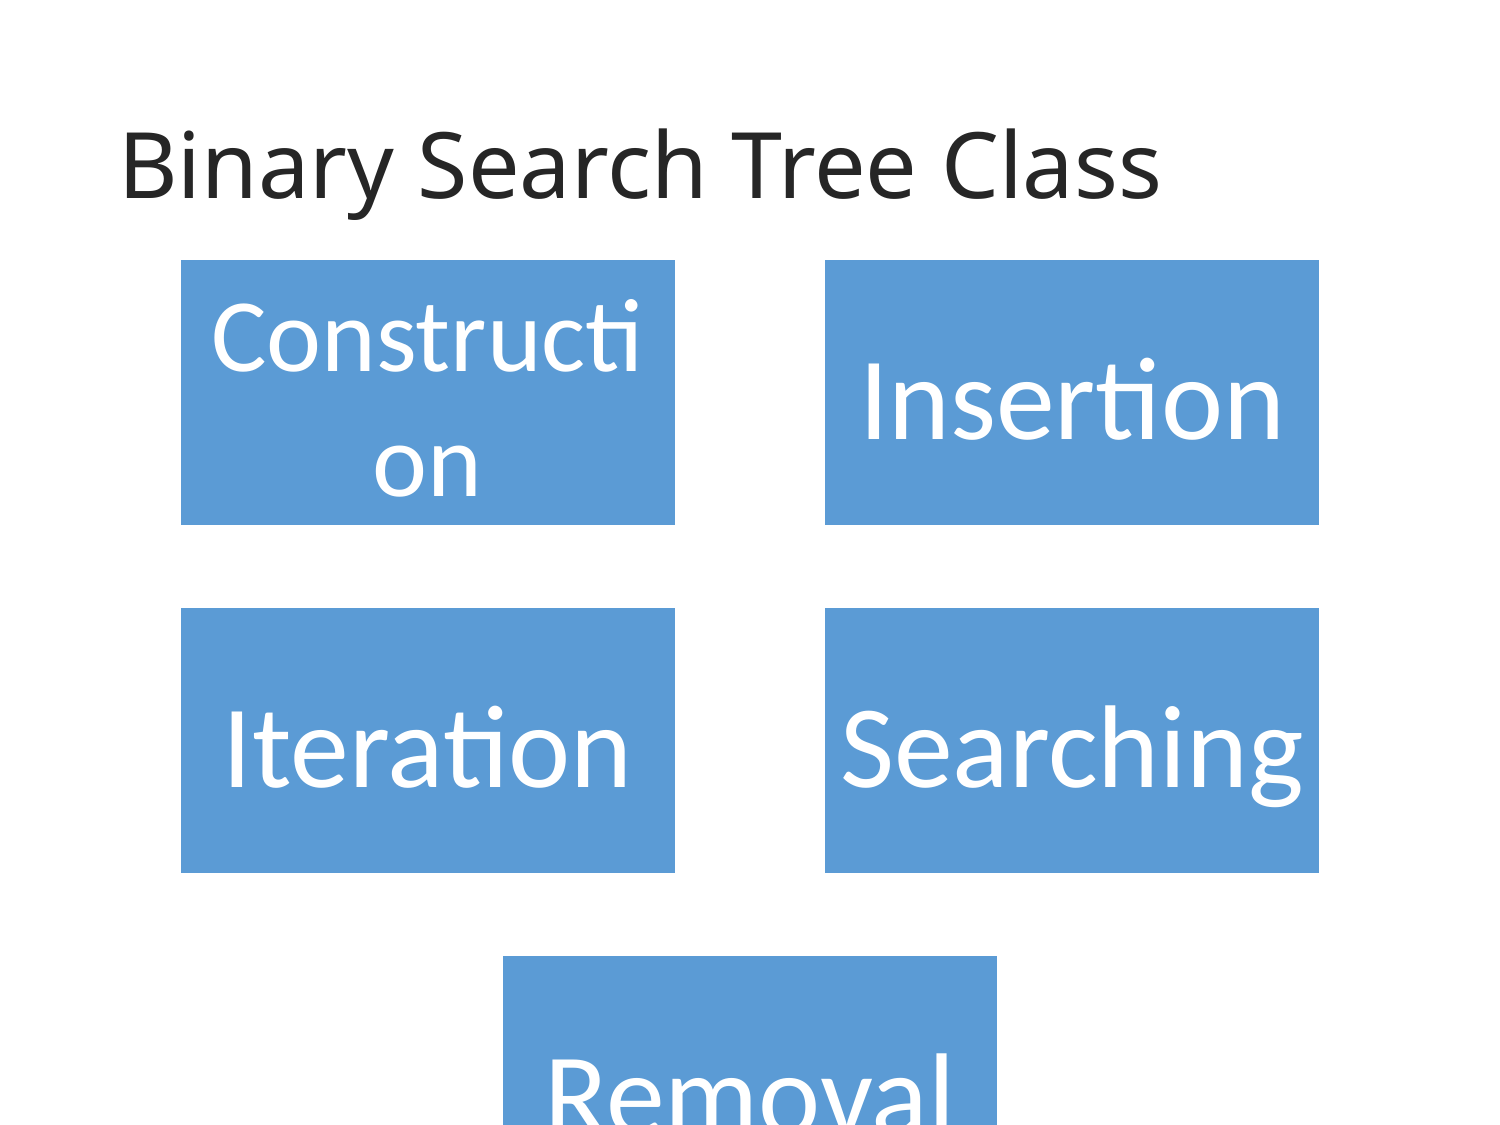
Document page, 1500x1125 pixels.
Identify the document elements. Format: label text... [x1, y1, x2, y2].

title Binary Search Tree Class [103, 59, 1397, 278]
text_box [179, 258, 1321, 1019]
